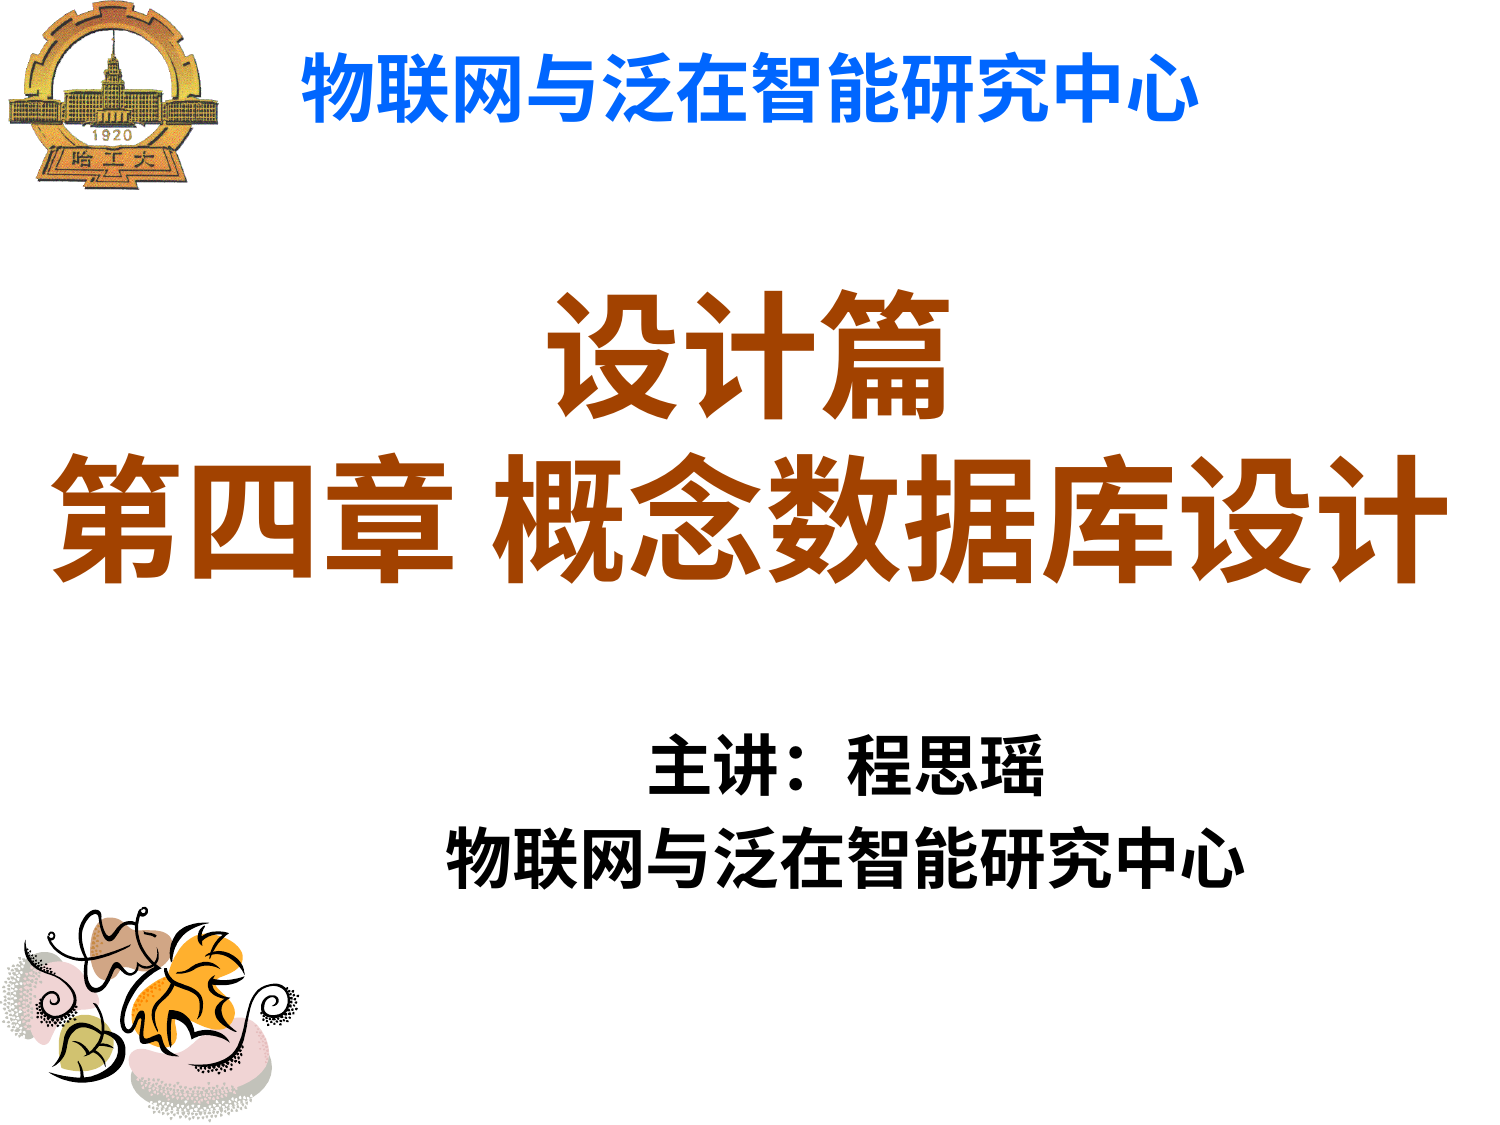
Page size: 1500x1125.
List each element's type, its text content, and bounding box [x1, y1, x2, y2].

picture [0, 0, 219, 196]
title 设计篇 第四章 概念数据库设计 [26, 207, 1474, 662]
subtitle 主讲：程思瑶 物联网与泛在智能研究中心 [424, 716, 1269, 955]
